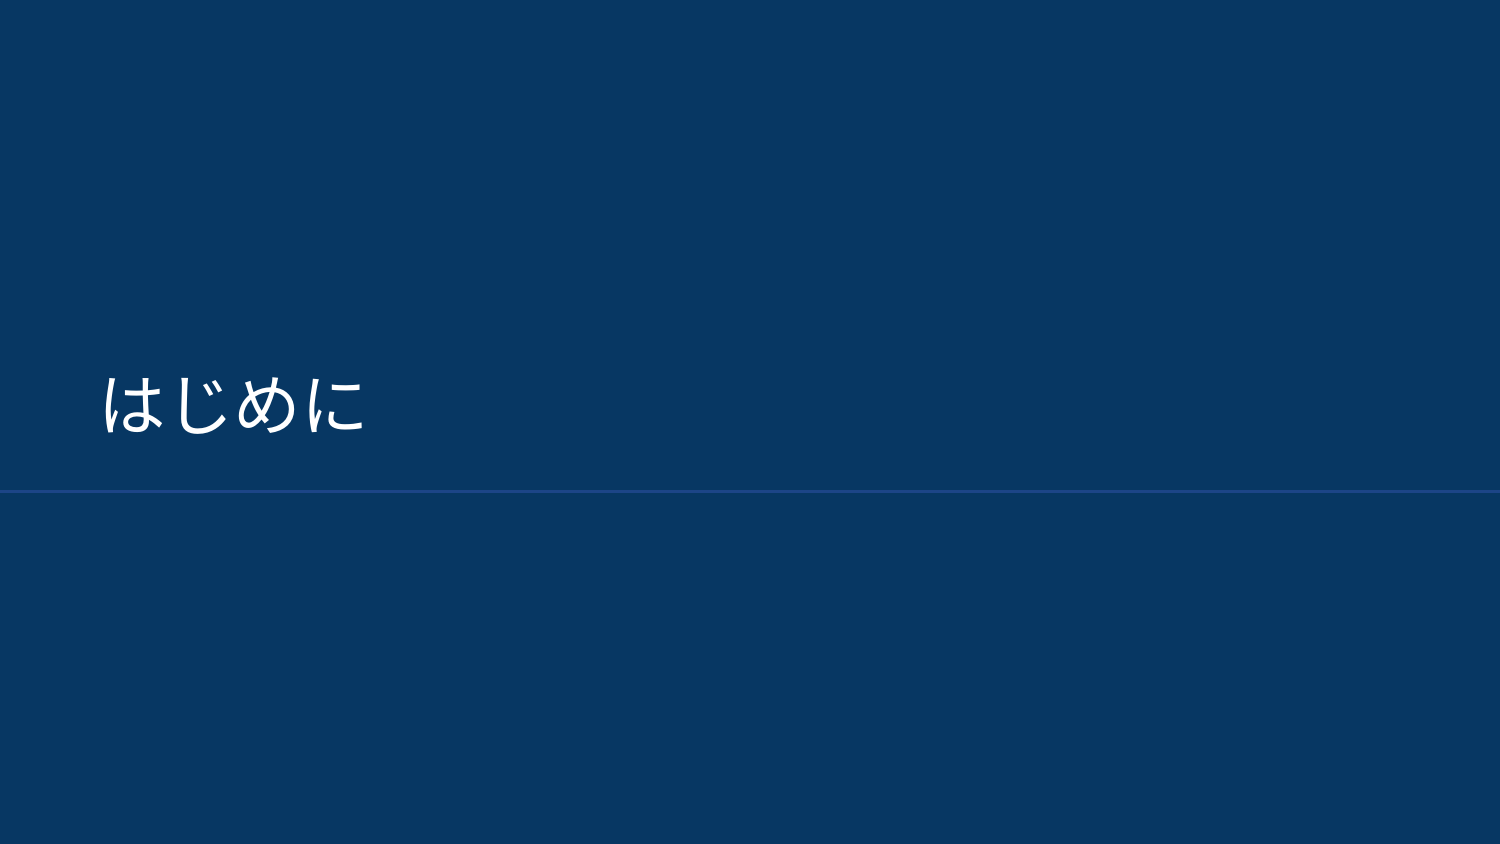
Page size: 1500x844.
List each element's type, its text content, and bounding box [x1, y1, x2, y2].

title はじめに [83, 337, 1417, 466]
